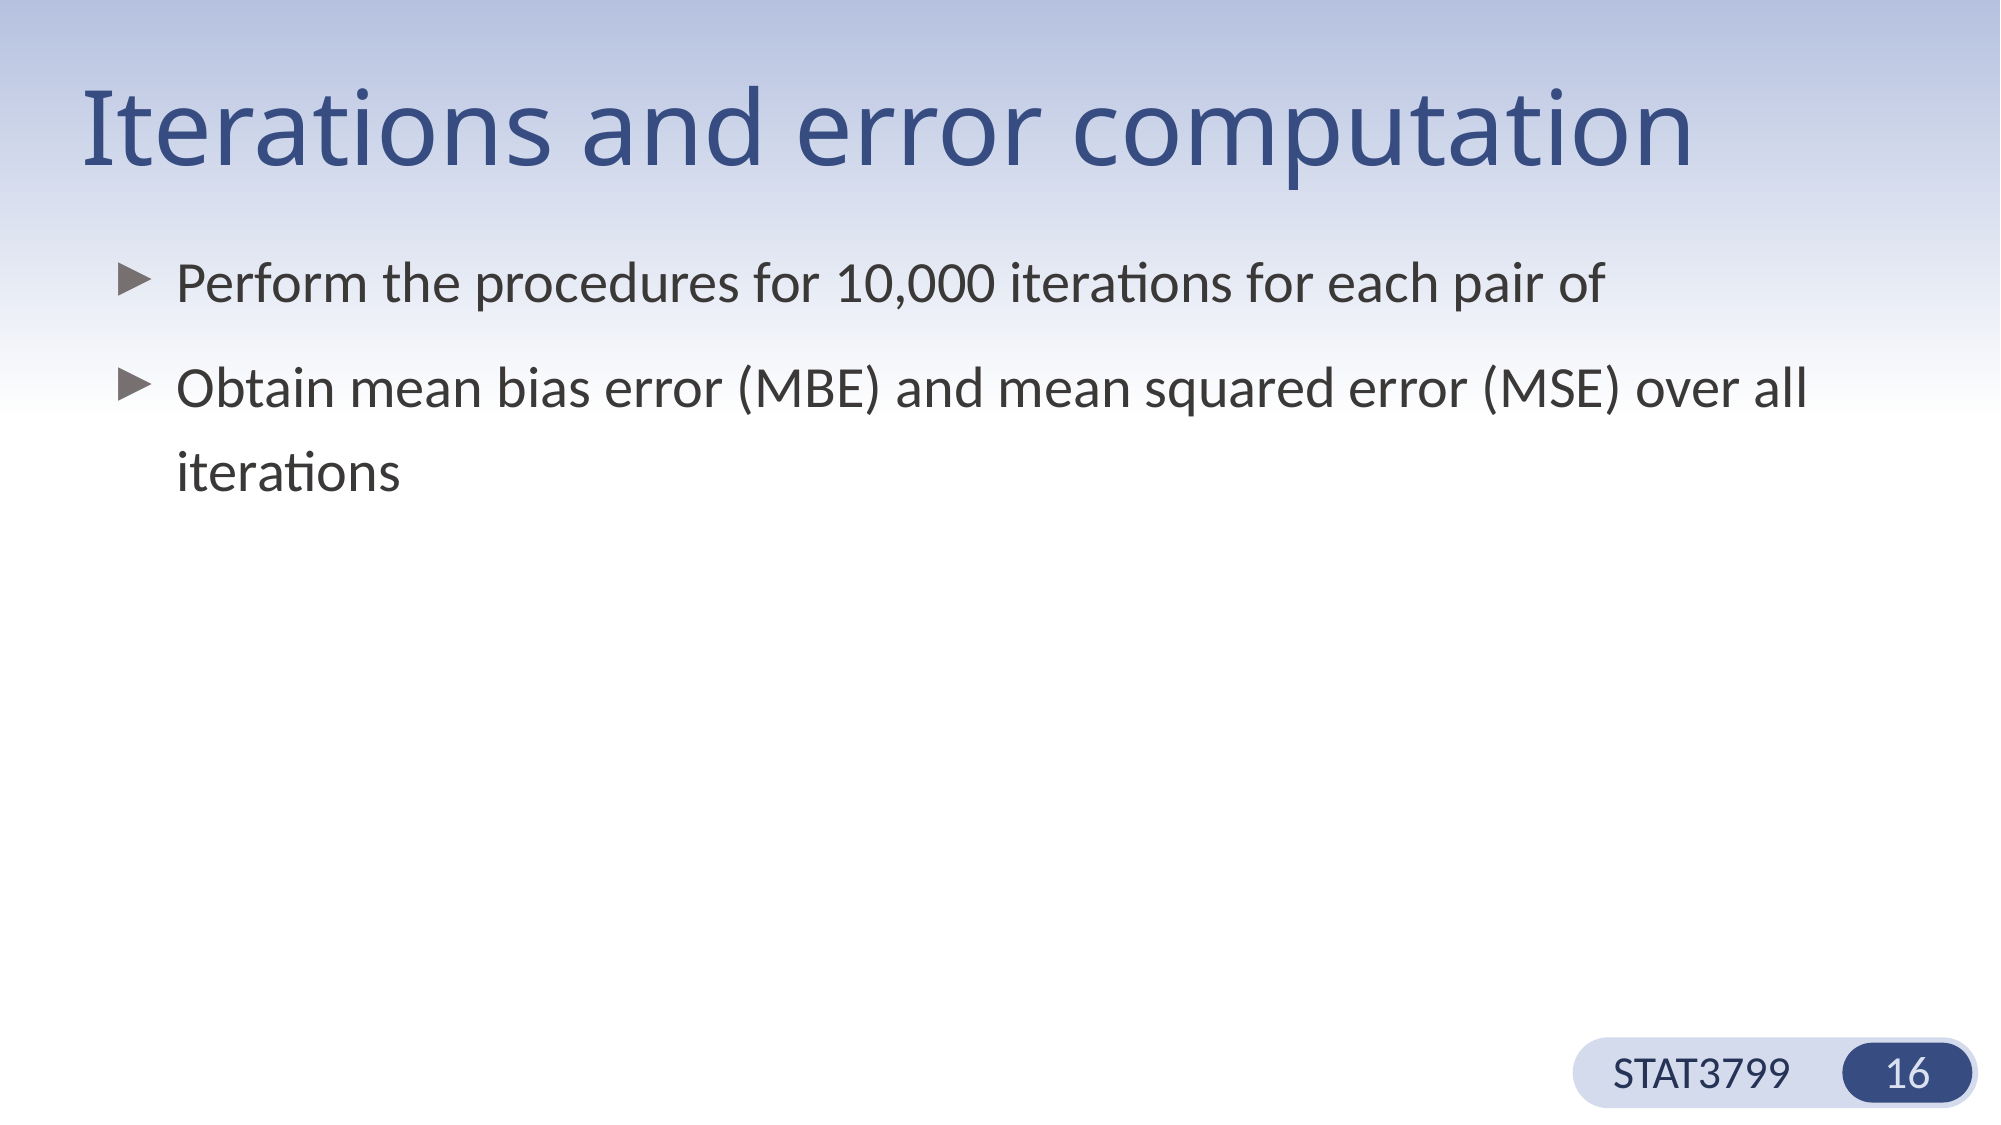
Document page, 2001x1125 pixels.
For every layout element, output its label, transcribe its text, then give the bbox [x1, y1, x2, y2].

picture [118, 262, 152, 296]
footer STAT3799 [1572, 1037, 1979, 1109]
title Iterations and error computation [66, 54, 1976, 209]
picture [118, 367, 152, 401]
slide_number 16 [1842, 1042, 1973, 1103]
